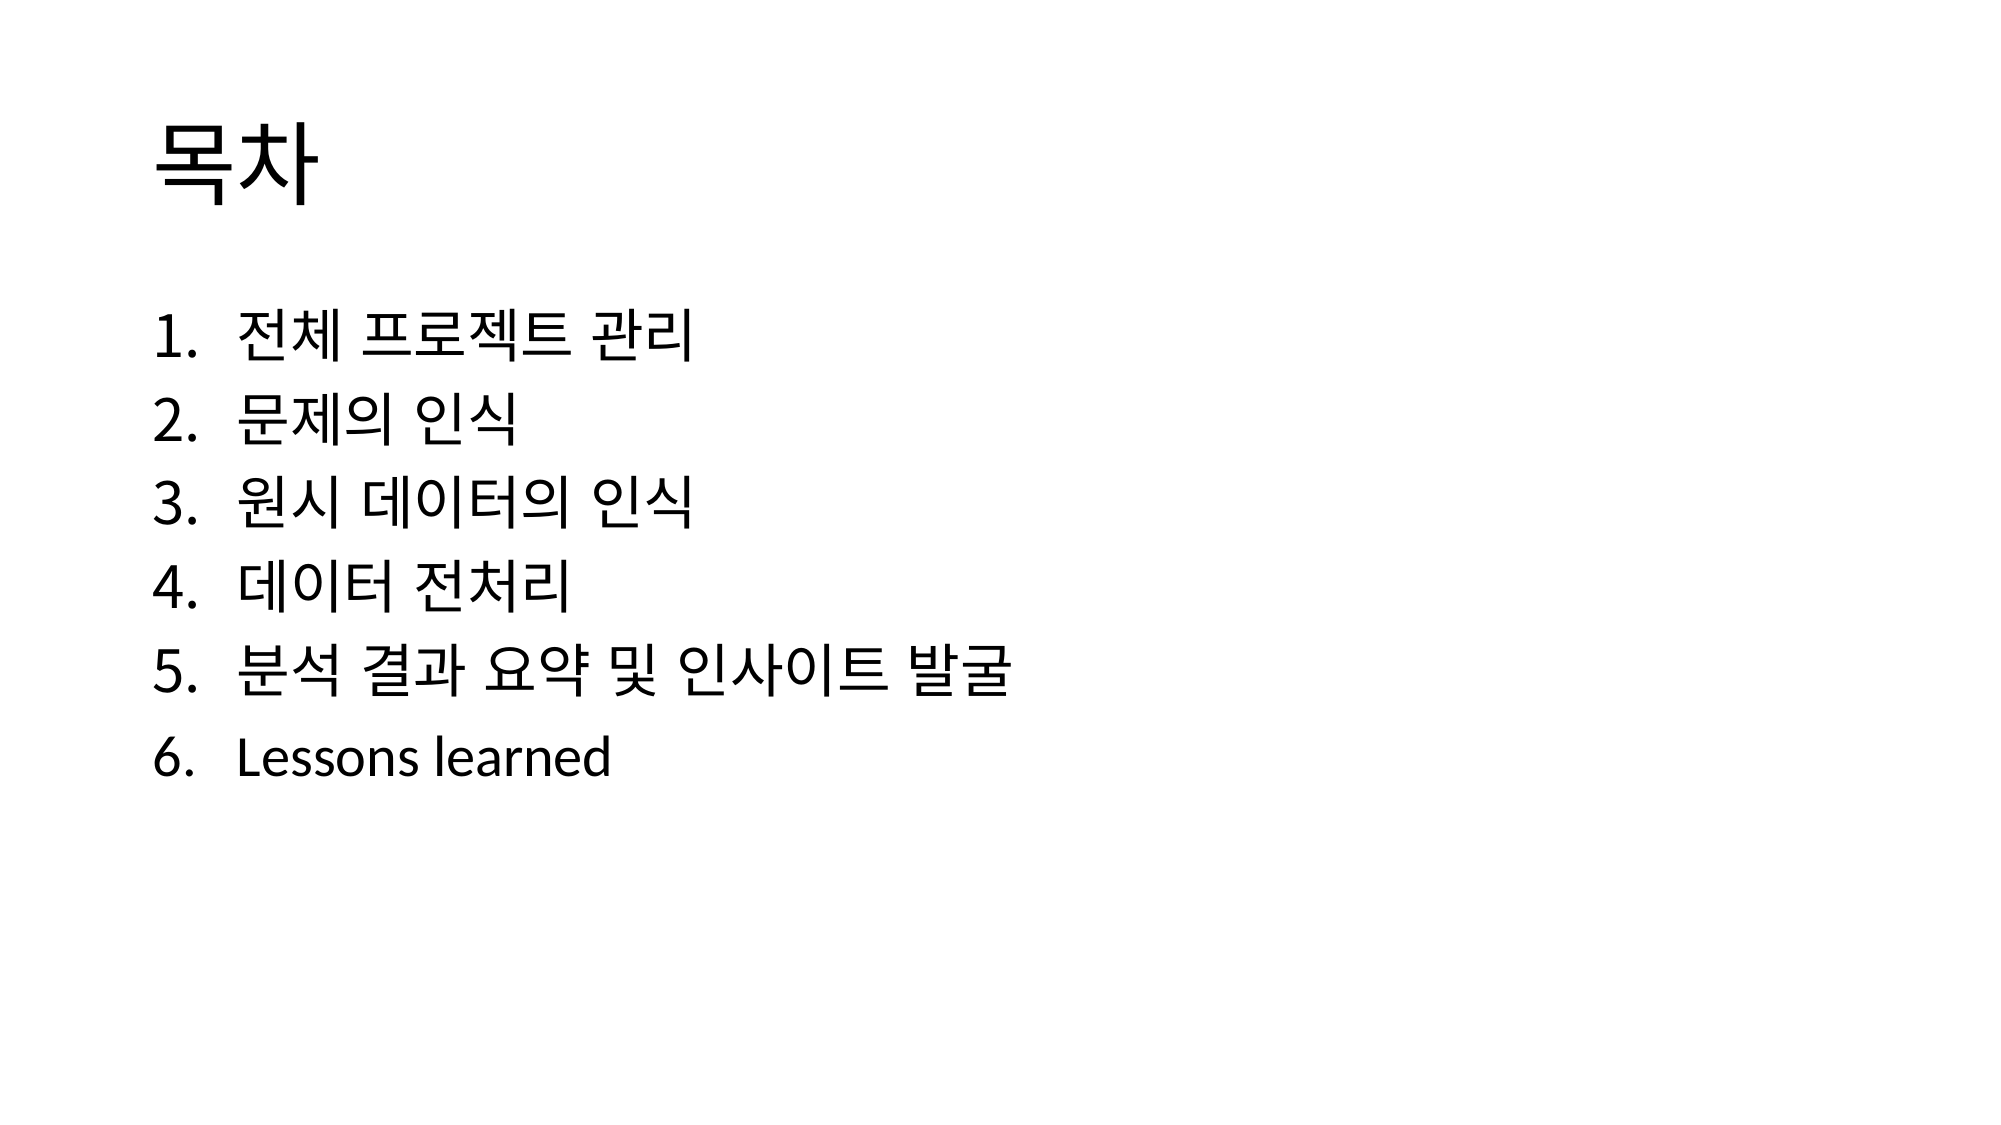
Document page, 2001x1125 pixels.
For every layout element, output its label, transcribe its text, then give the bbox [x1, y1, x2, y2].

title 목차 [137, 59, 1863, 278]
list 전체 프로젝트 관리 문제의 인식 원시 데이터의 인식 데이터 전처리 분석 결과 요약 및 인사이트 발굴 Lessons learned [137, 299, 1863, 1014]
